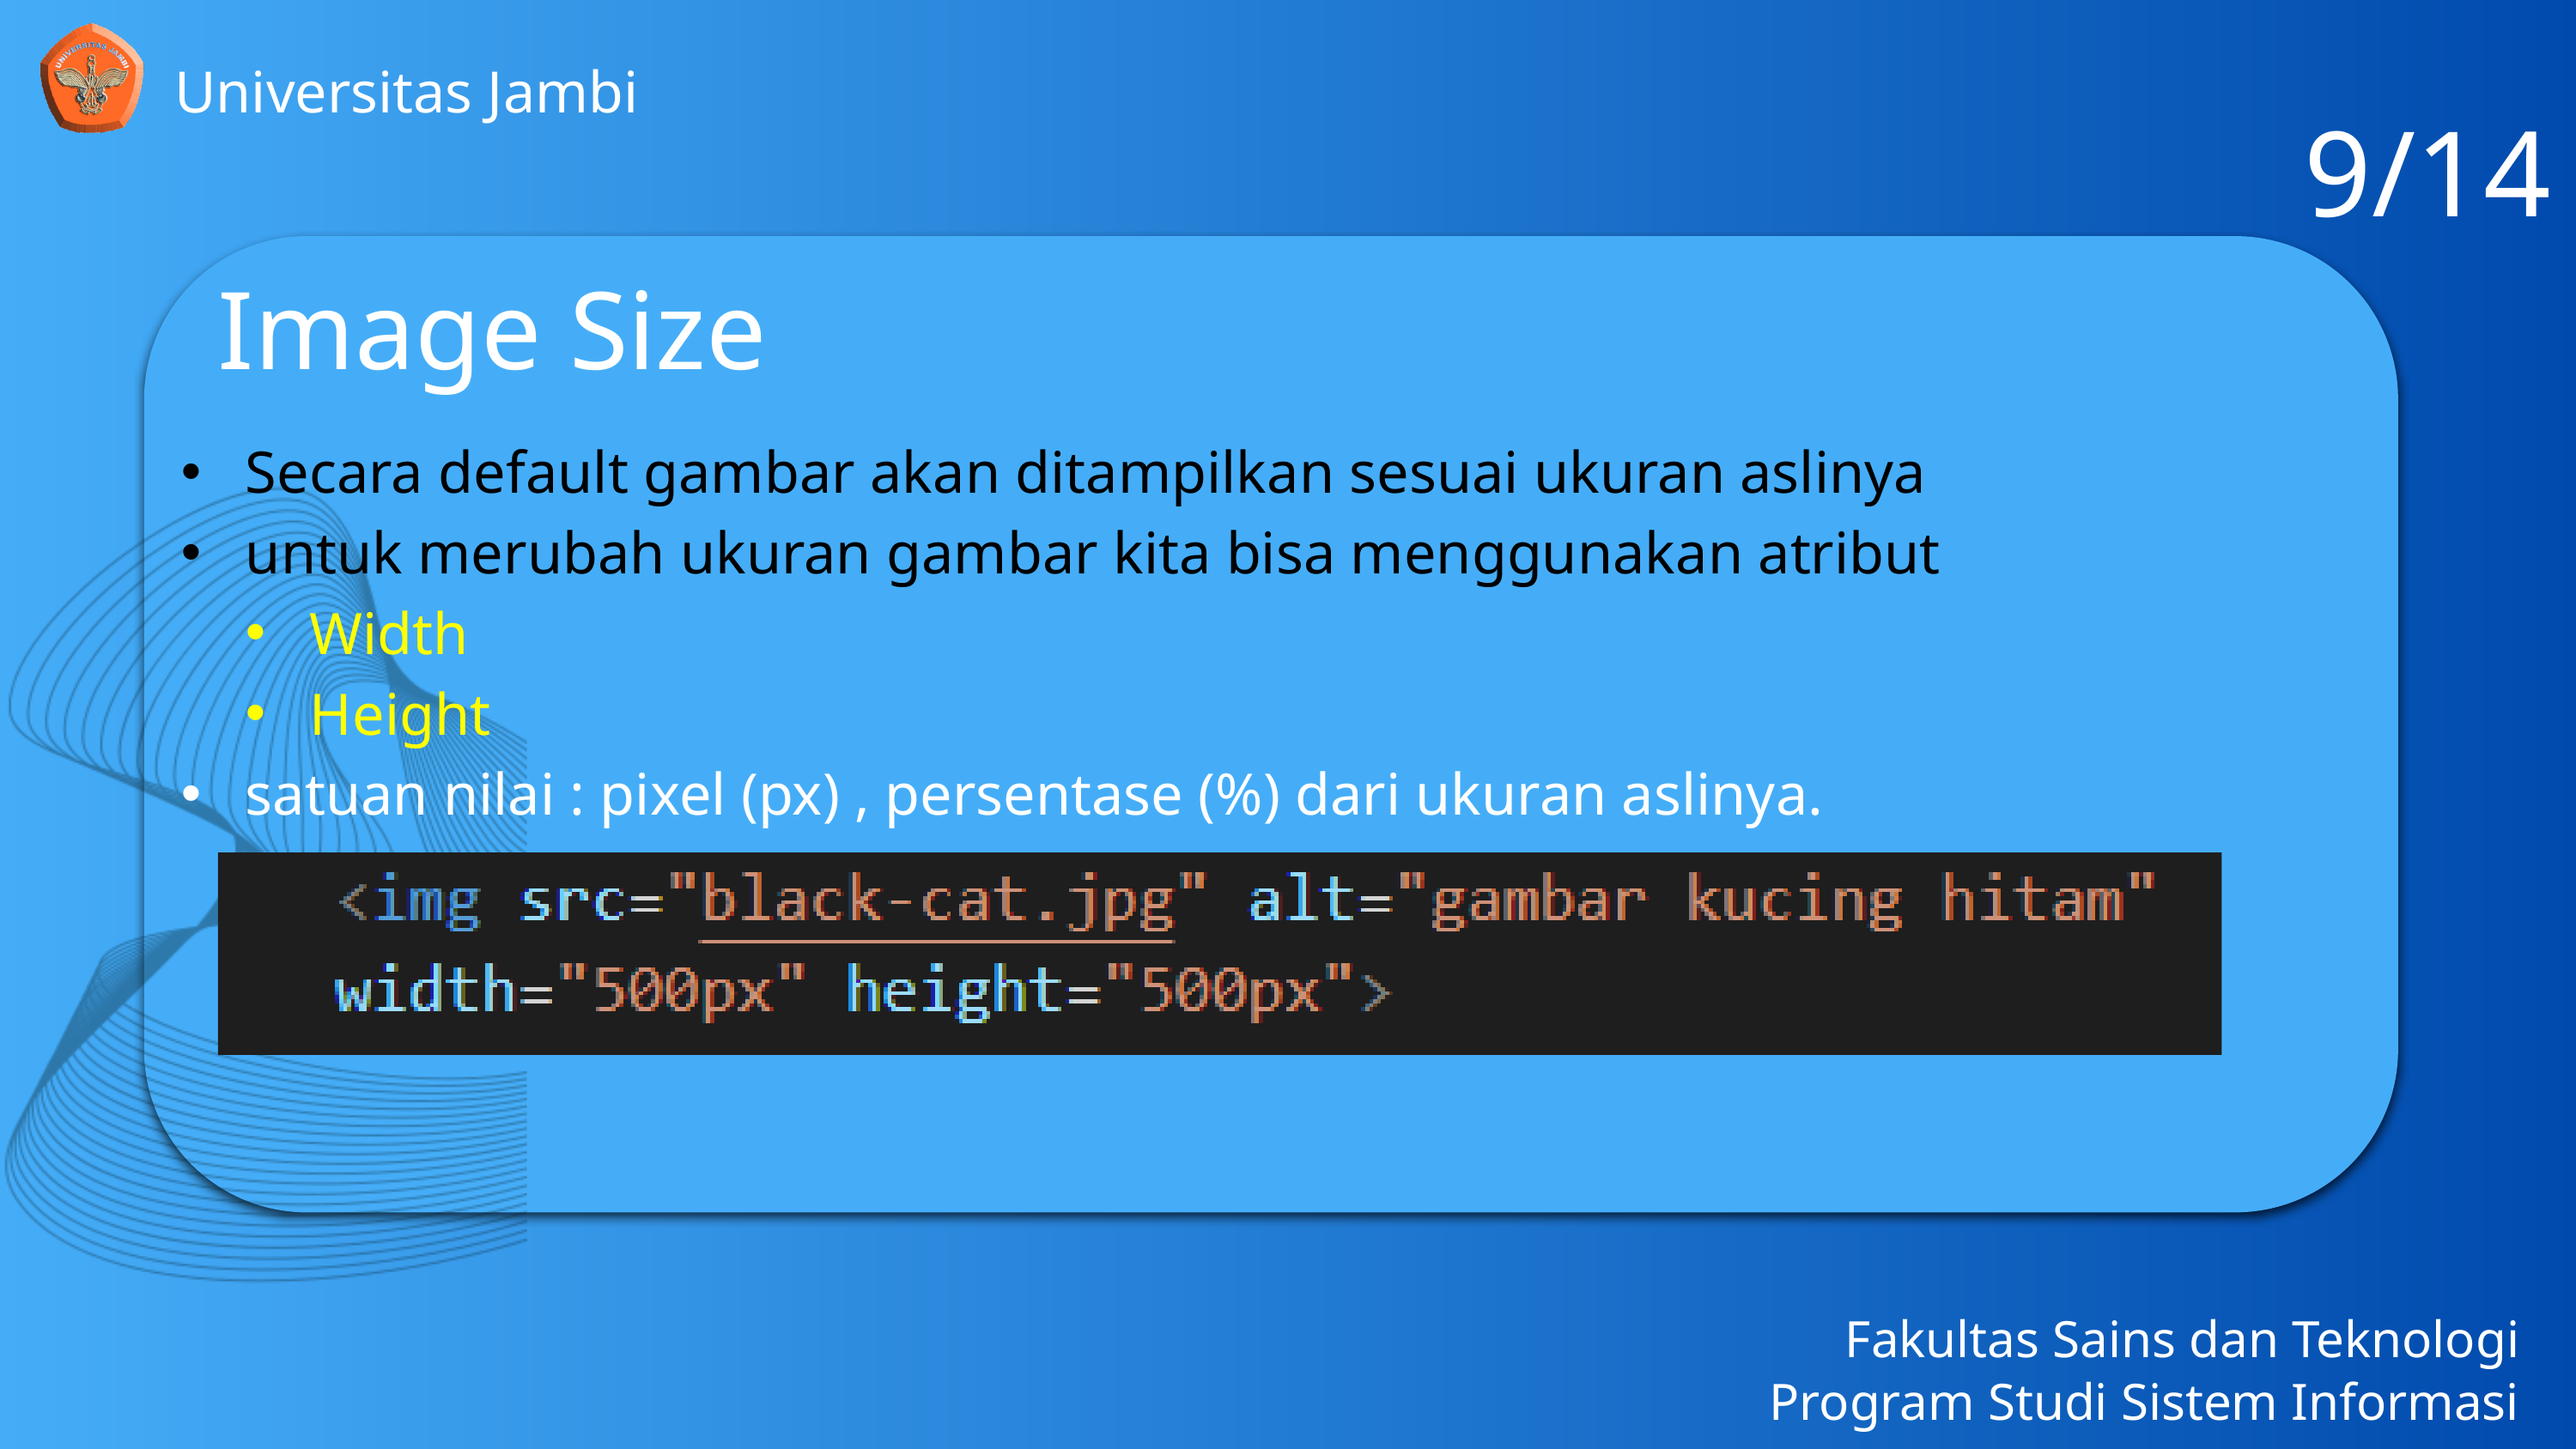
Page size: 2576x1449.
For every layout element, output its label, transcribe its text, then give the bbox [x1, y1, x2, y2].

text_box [39, 21, 769, 135]
text_box Secara default gambar akan ditampilkan sesuai ukuran aslinya untuk merubah ukuran gambar kita bisa menggunakan atribut Width Height satuan nilai : pixel (px) , persentase (%) dari ukuran aslinya. [180, 424, 2330, 1229]
text_box Image Size [217, 298, 1575, 391]
text_box Fakultas Sains dan Teknologi Program Studi Sistem Informasi [1236, 1305, 2519, 1431]
text_box [0, 477, 527, 1289]
text_box 9/14 [2282, 0, 2573, 241]
picture [217, 852, 2222, 1055]
text_box [143, 236, 2398, 1183]
